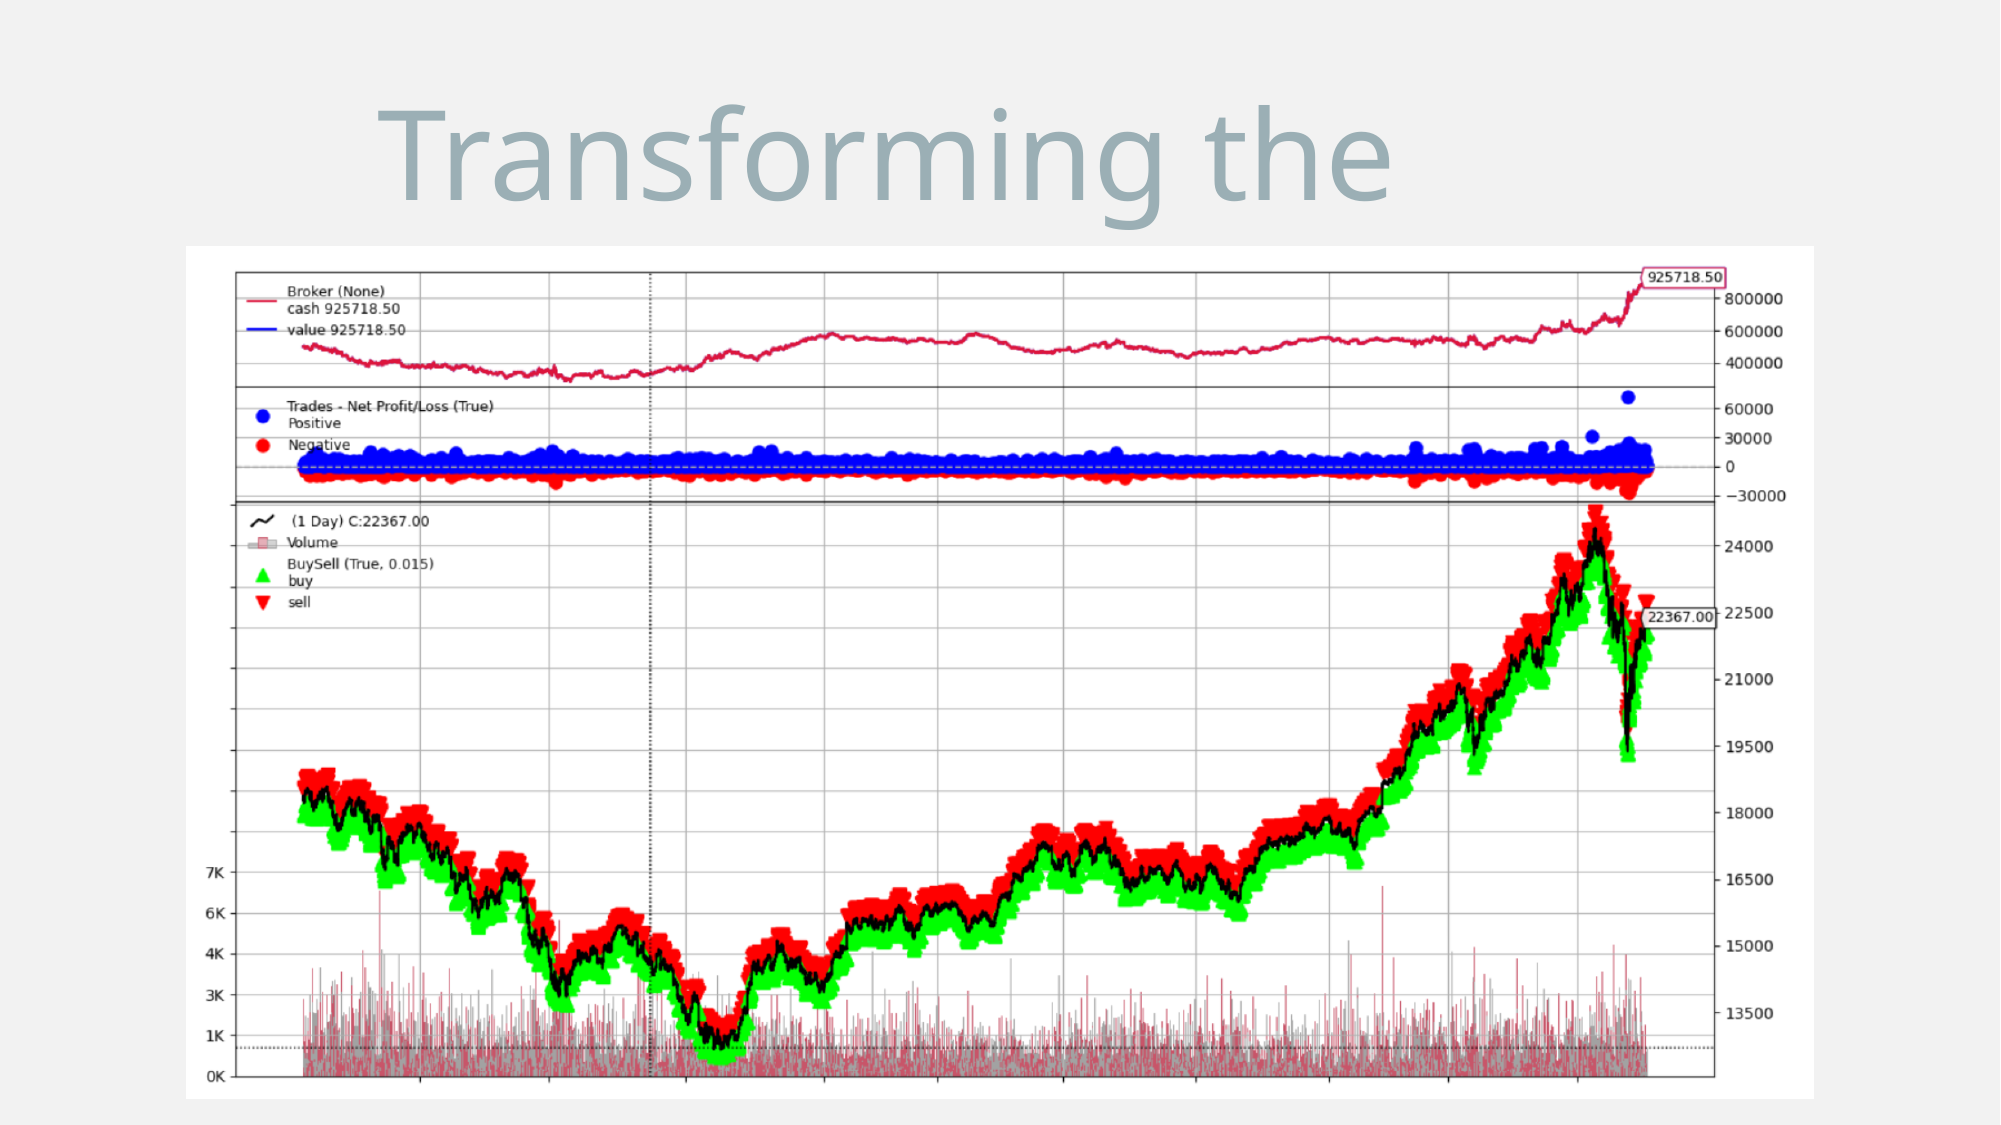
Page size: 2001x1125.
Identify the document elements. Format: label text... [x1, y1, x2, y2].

text_box Transforming the Future [362, 67, 1638, 246]
picture [186, 246, 1814, 1099]
